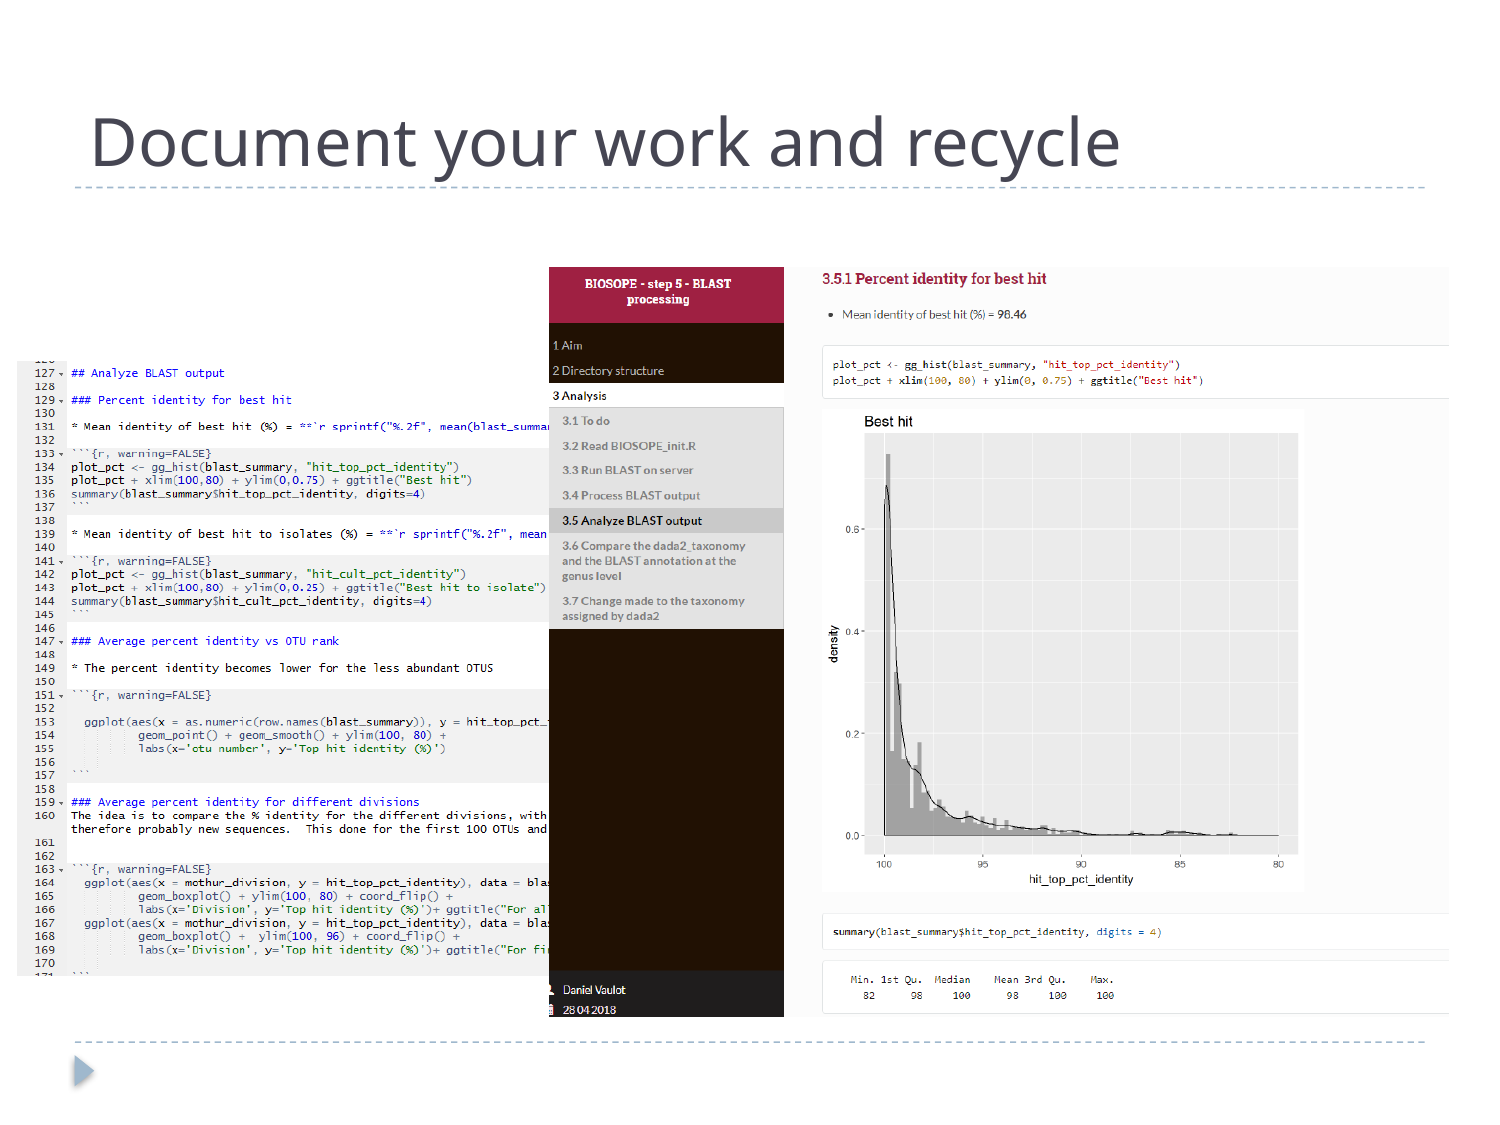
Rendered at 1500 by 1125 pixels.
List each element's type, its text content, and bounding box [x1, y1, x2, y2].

picture [17, 266, 1449, 1017]
title Document your work and recycle [75, 24, 1425, 188]
